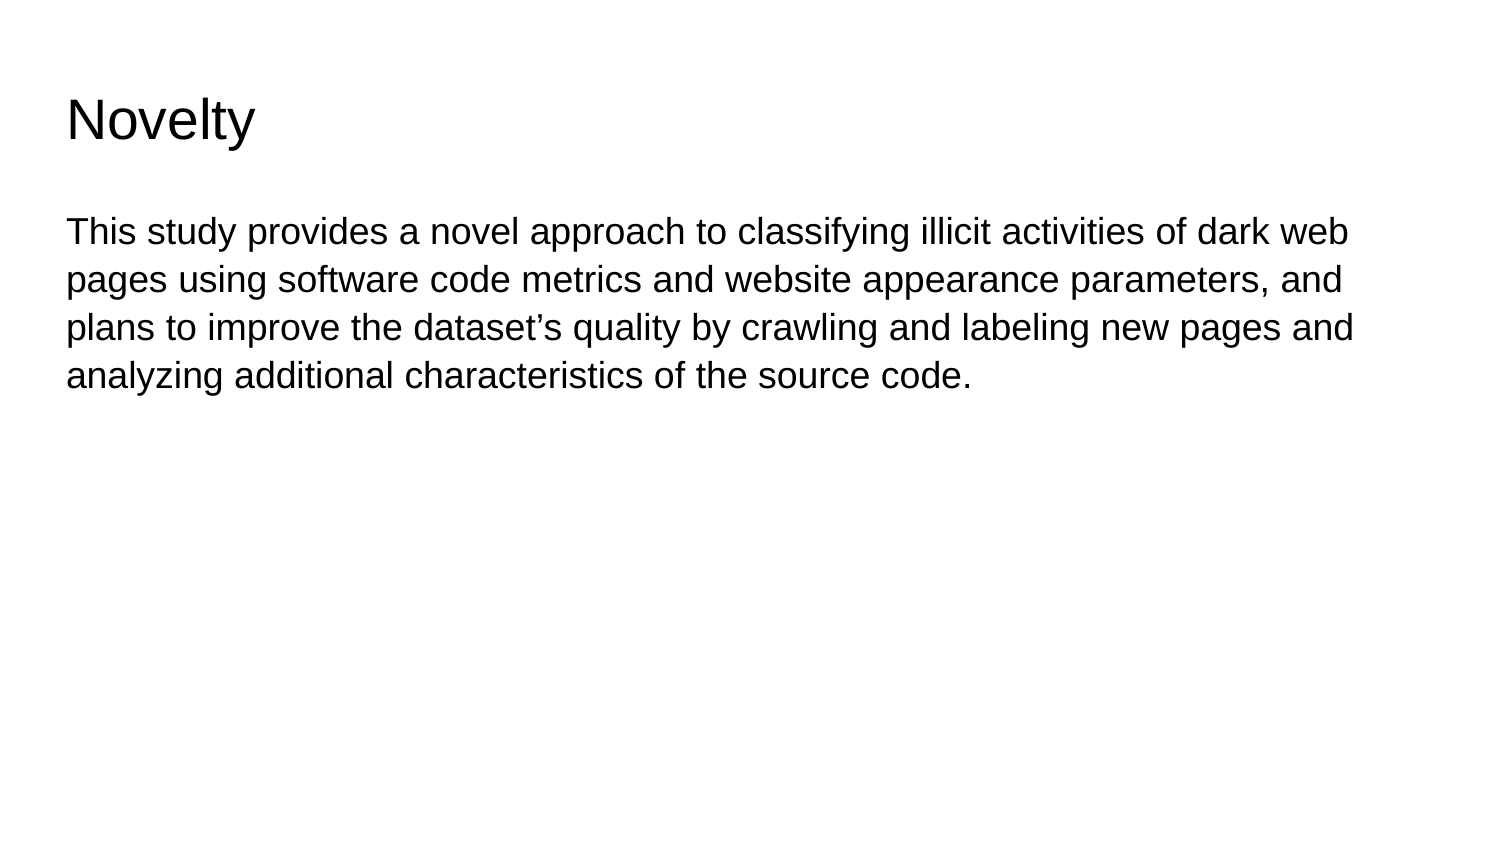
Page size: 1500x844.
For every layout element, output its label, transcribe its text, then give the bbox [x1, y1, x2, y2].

list This study provides a novel approach to classifying illicit activities of dark web pages using software code metrics and website appearance parameters, and plans to improve the dataset’s quality by crawling and labeling new pages and analyzing additional characteristics of the source code. [51, 189, 1449, 750]
title Novelty [51, 72, 1449, 167]
